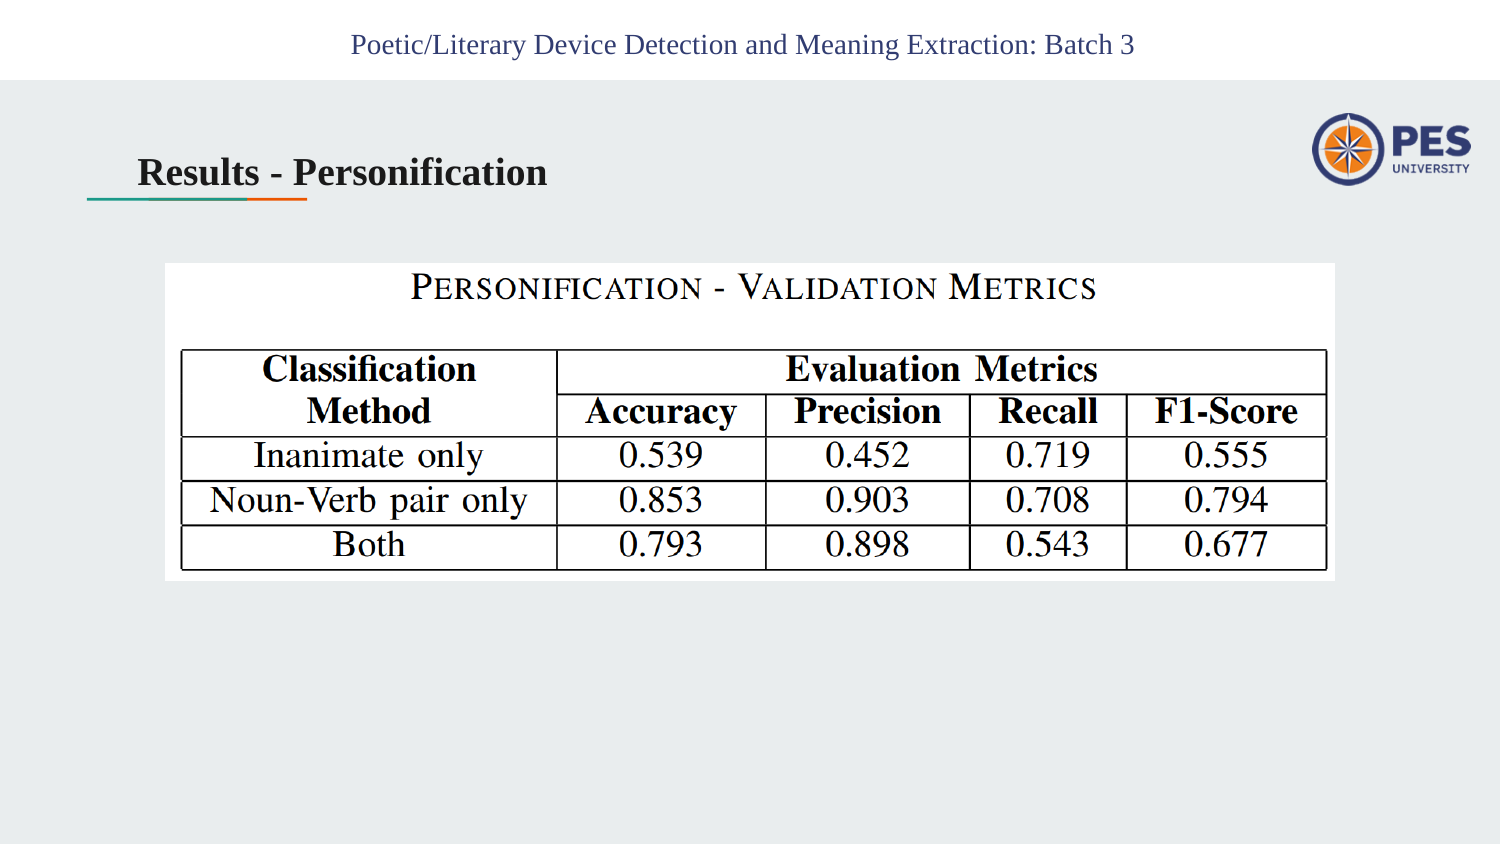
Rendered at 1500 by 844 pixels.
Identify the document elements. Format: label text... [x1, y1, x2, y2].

title Results - Personification [122, 131, 1277, 196]
picture [165, 263, 1335, 581]
picture [1312, 113, 1471, 188]
text_box Poetic/Literary Device Detection and Meaning Extraction: Batch 3 [0, 18, 1487, 69]
